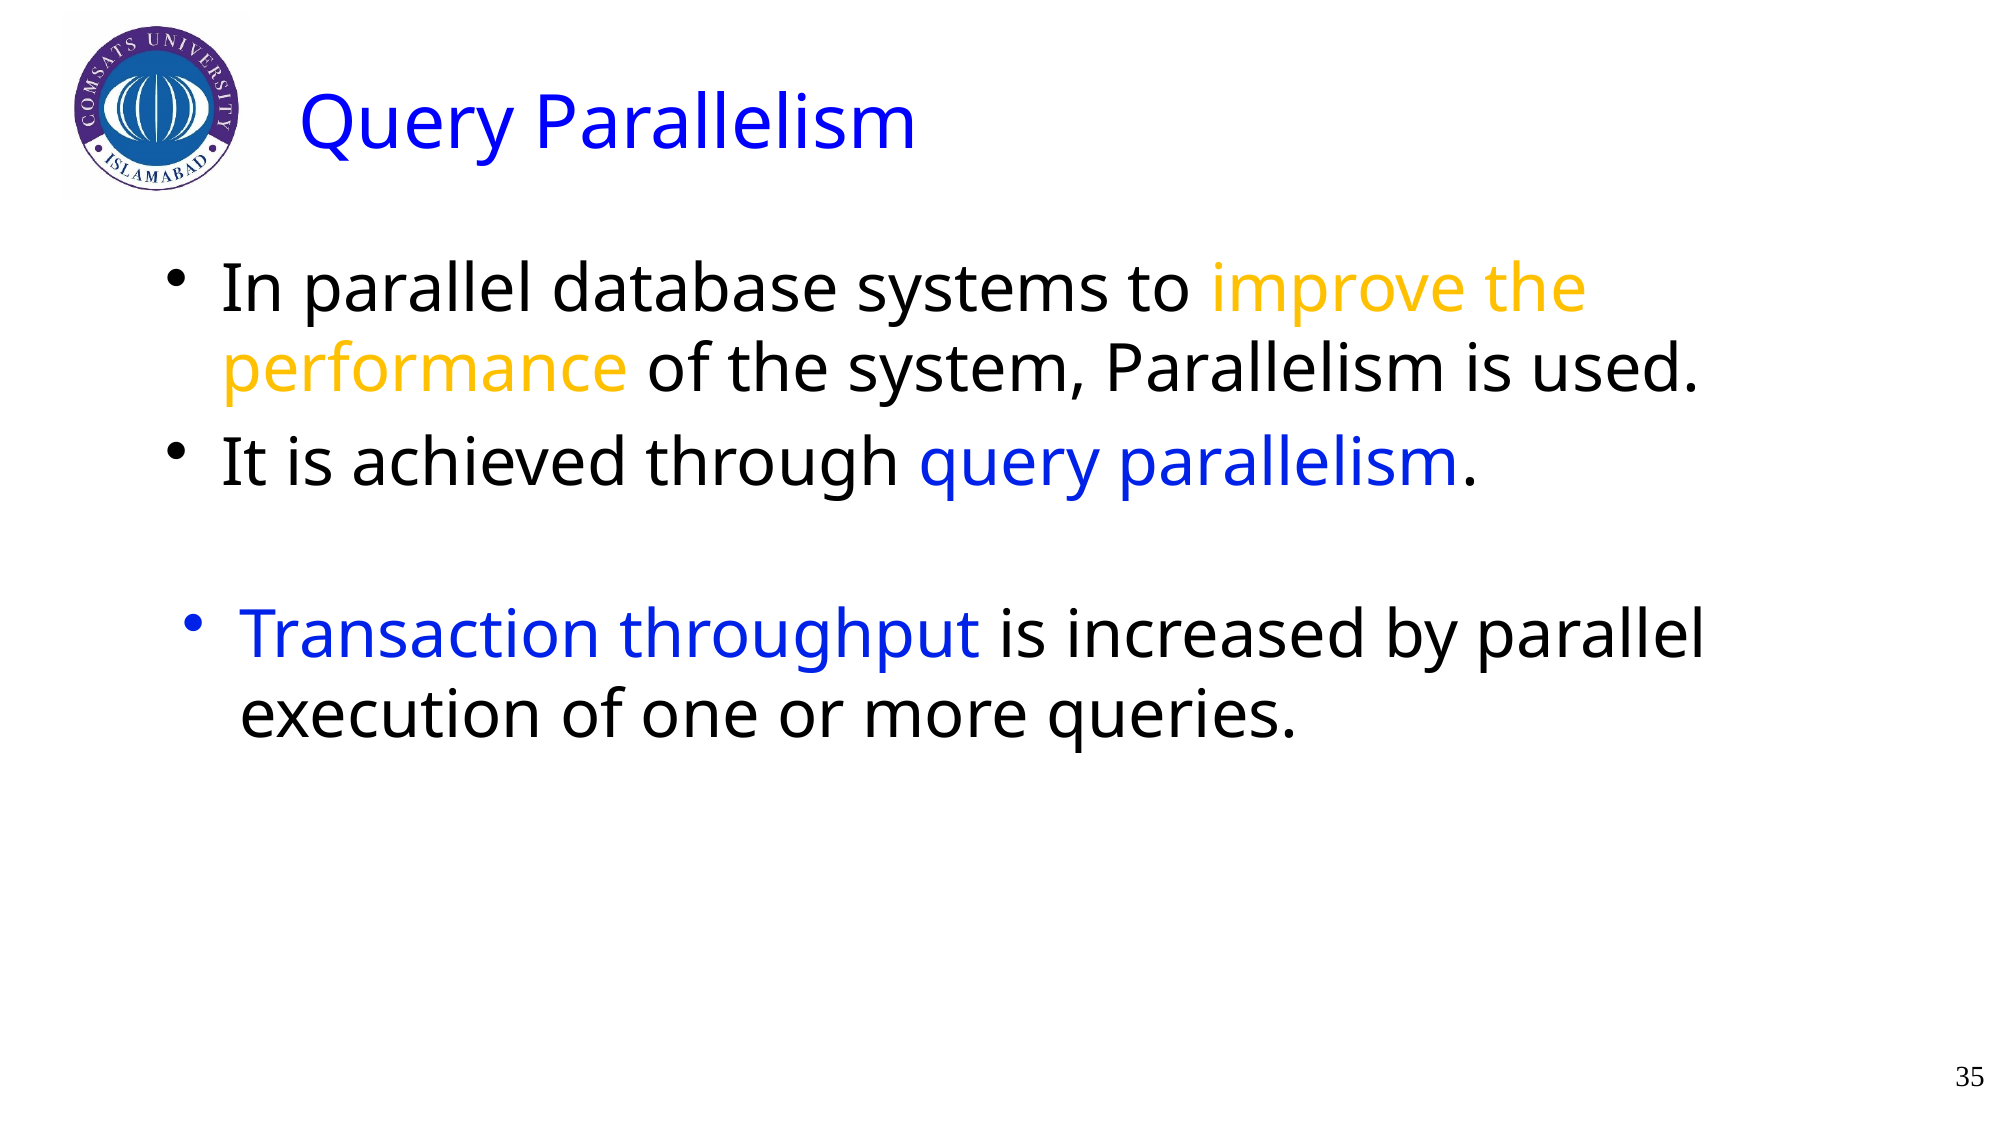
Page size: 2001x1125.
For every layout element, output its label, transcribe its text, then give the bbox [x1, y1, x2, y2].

list In parallel database systems to improve the performance of the system, Parallelism is used. It is achieved through query parallelism. [150, 237, 1850, 544]
title Query Parallelism [283, 50, 1850, 188]
text_box Transaction throughput is increased by parallel execution of one or more queries. [167, 583, 1868, 890]
picture [62, 12, 250, 200]
slide_number 35 [1583, 1050, 2000, 1125]
